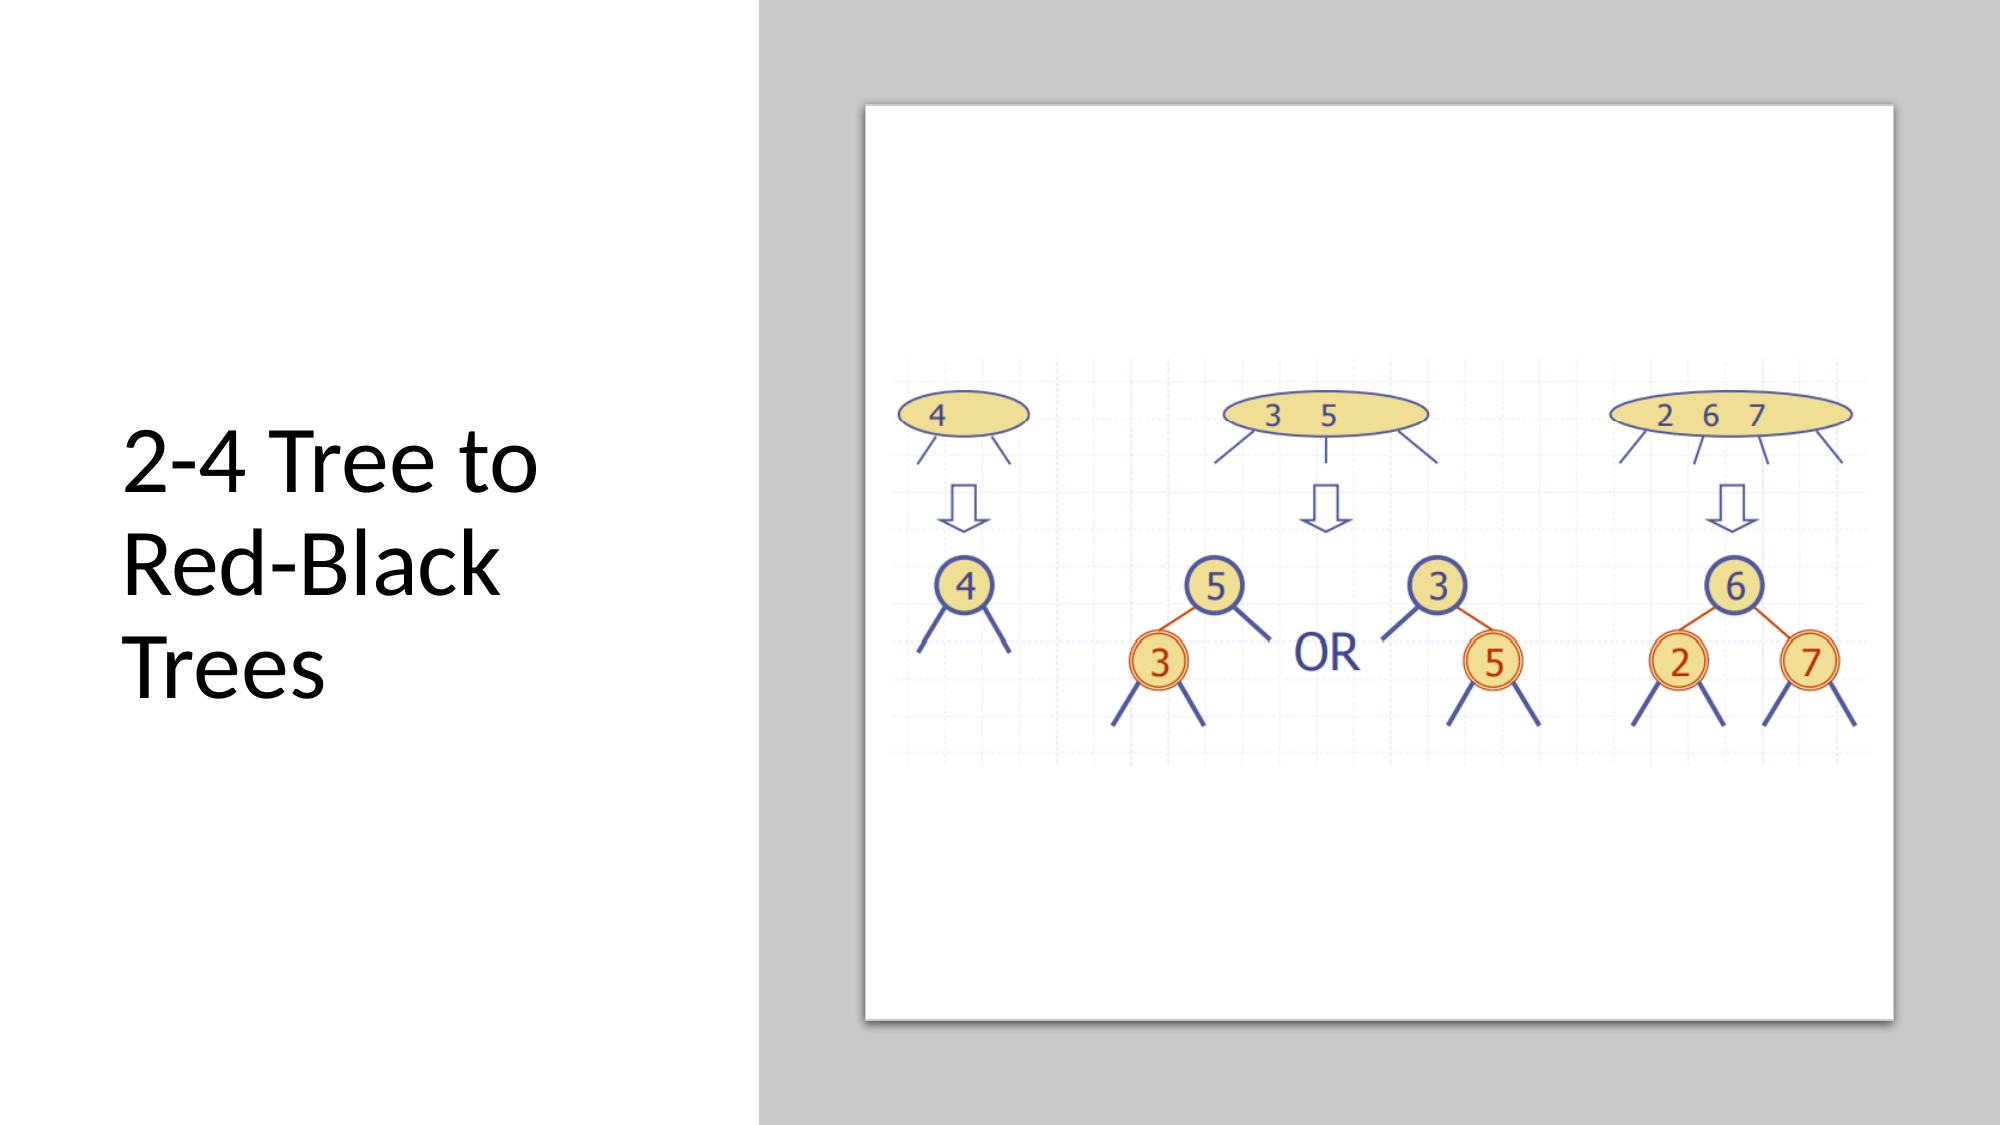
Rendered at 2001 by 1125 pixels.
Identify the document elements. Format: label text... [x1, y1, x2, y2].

title 2-4 Tree to Red-Black Trees [105, 104, 680, 728]
text_box [758, 0, 2000, 1125]
text_box [865, 104, 1894, 1020]
picture [892, 358, 1867, 766]
